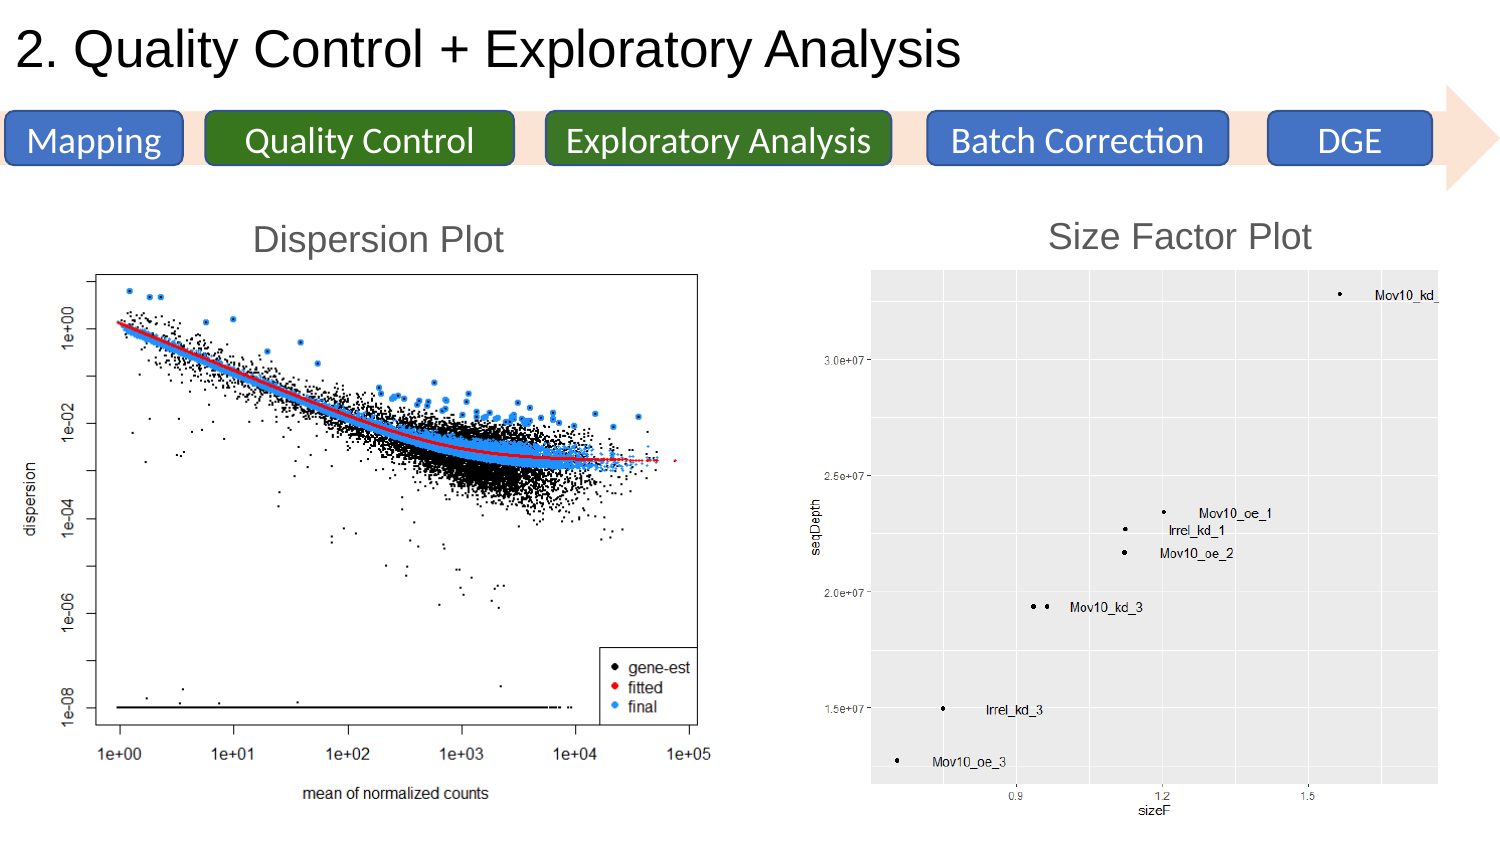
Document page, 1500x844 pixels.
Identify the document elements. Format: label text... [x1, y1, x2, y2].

text_box Size Factor Plot [1032, 196, 1342, 264]
text_box Dispersion Plot [237, 200, 530, 264]
text_box [509, 111, 551, 165]
text_box Mapping [5, 110, 183, 166]
picture [19, 266, 718, 818]
text_box [1224, 111, 1273, 165]
picture [802, 268, 1444, 819]
text_box Exploratory Analysis [545, 110, 892, 166]
text_box [1427, 84, 1500, 192]
text_box Quality Control [205, 110, 515, 166]
text_box Batch Correction [927, 110, 1229, 166]
text_box [887, 111, 932, 165]
text_box [178, 111, 210, 165]
text_box [0, 111, 10, 165]
text_box DGE [1268, 110, 1433, 166]
title 2. Quality Control + Exploratory Analysis [0, 0, 1398, 94]
